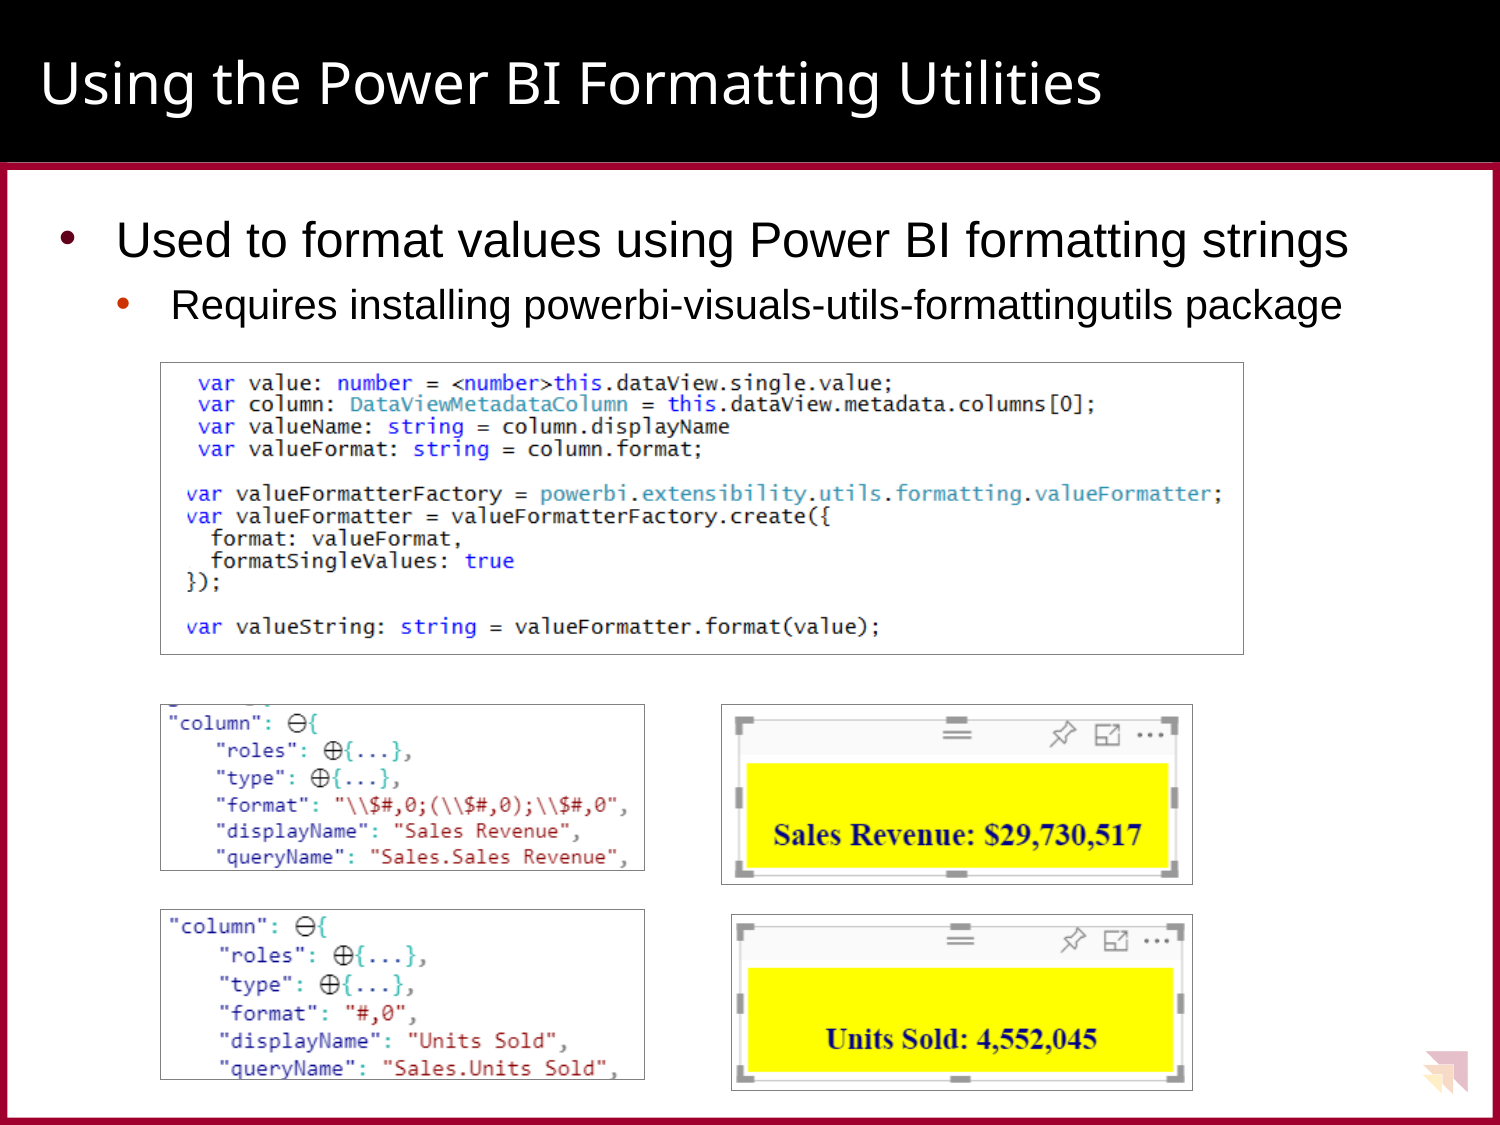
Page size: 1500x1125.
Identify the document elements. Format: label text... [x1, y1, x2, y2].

picture [720, 704, 1193, 885]
picture [731, 914, 1193, 1091]
list Used to format values using Power BI formatting strings Requires installing powerbi-visuals-utils-formattingutils package [43, 200, 1419, 1050]
title Using the Power BI Formatting Utilities [24, 12, 1438, 150]
picture [160, 909, 645, 1081]
picture [160, 704, 645, 871]
picture [160, 361, 1244, 656]
